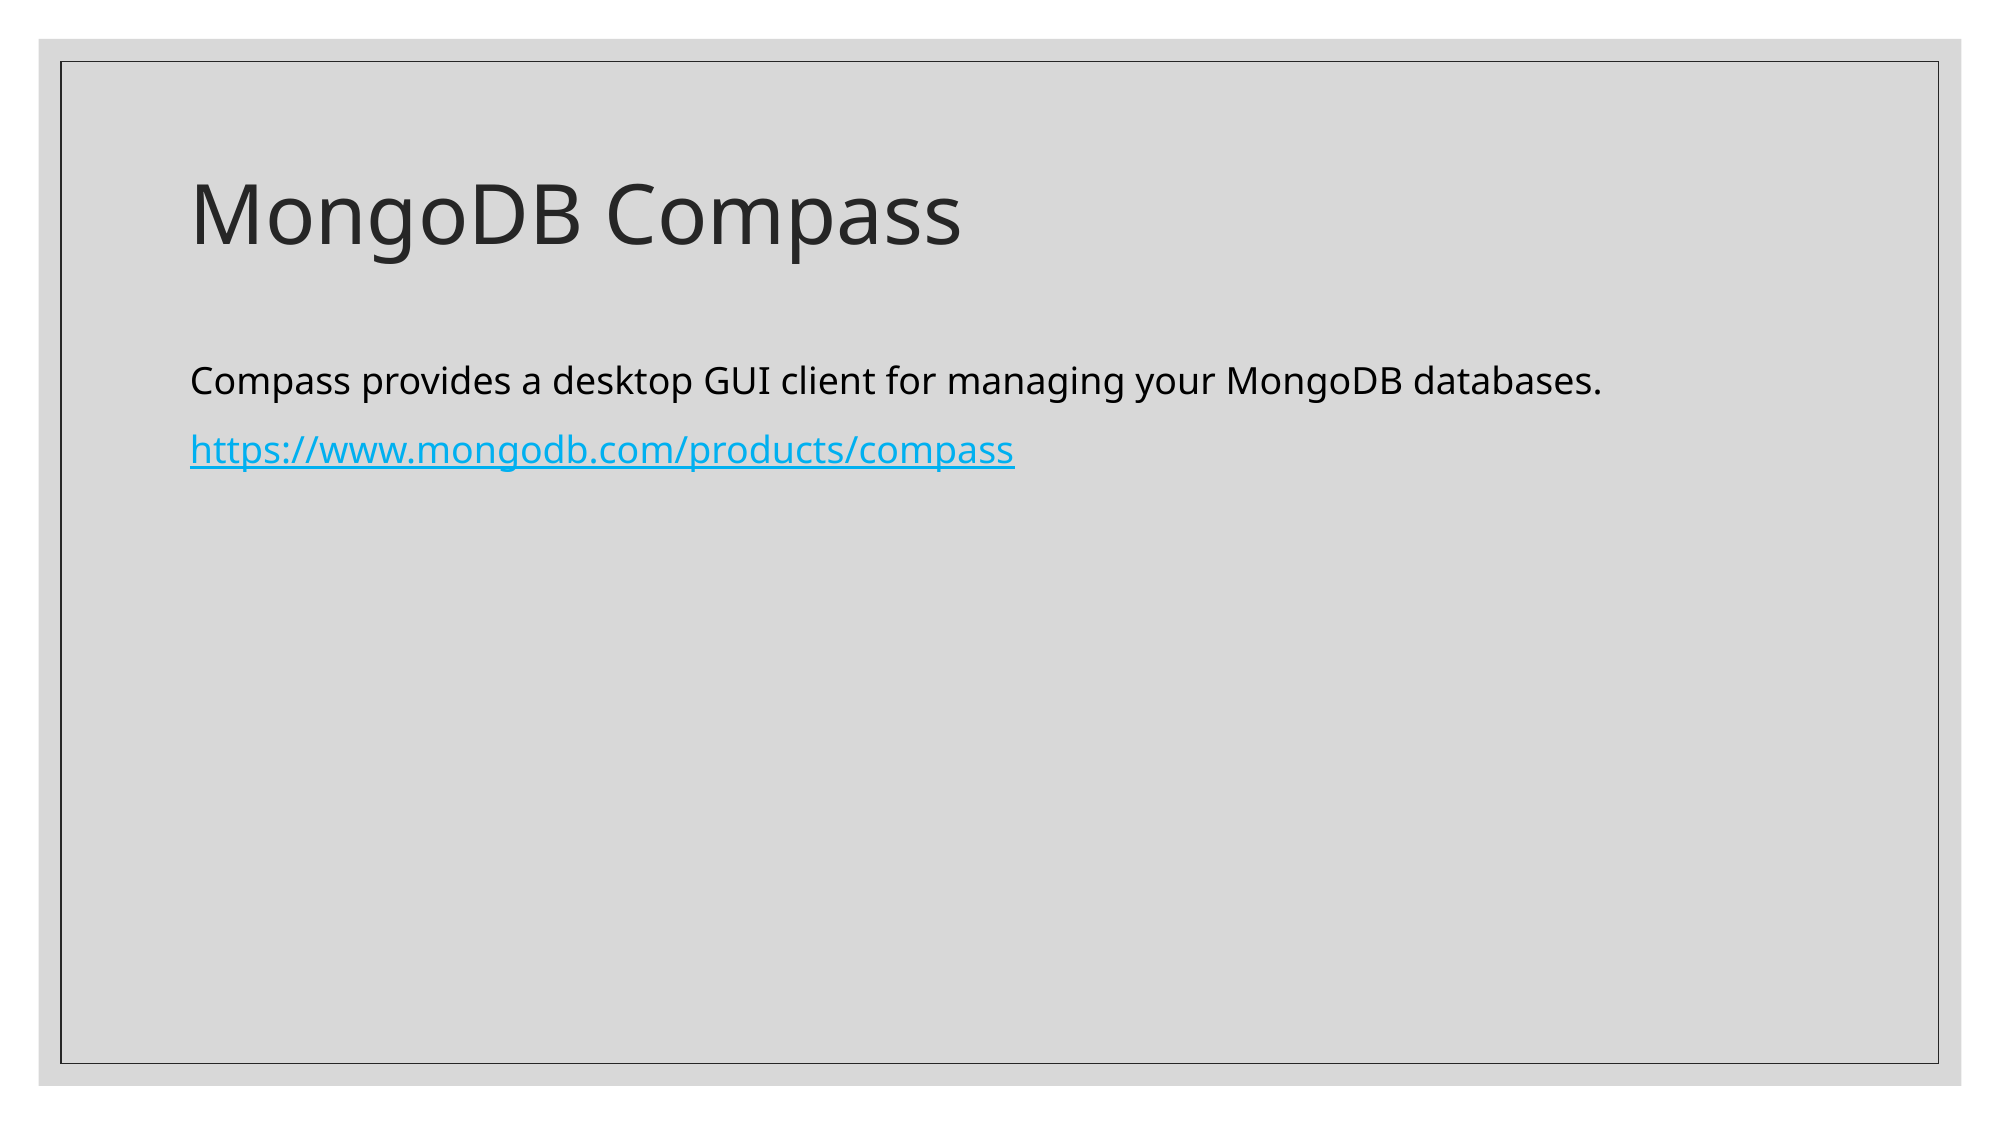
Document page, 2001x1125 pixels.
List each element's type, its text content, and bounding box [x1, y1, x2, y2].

title MongoDB Compass [174, 105, 1825, 331]
list Compass provides a desktop GUI client for managing your MongoDB databases. https://www.mongodb.com/products/compass [174, 345, 1825, 977]
